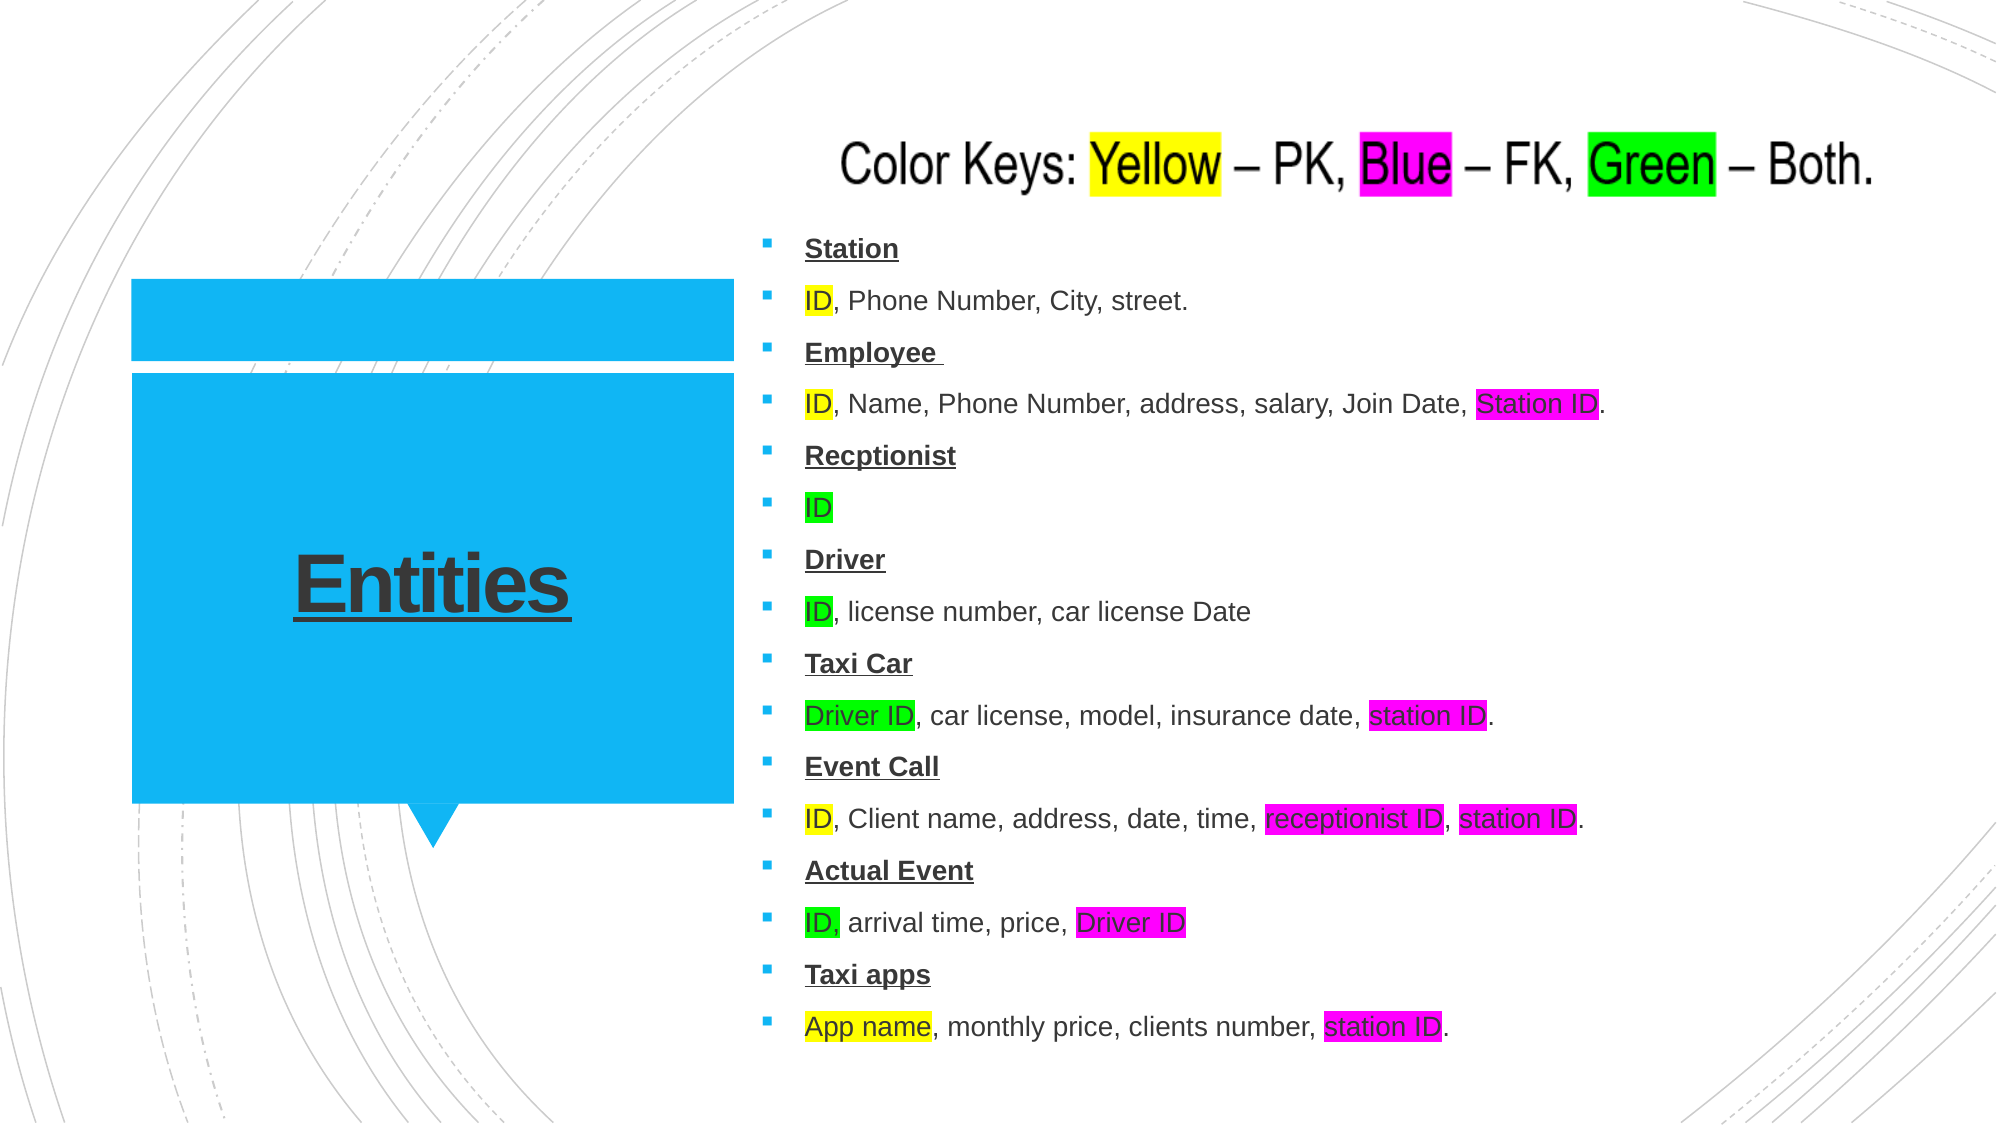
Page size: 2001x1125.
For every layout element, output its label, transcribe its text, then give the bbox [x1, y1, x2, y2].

picture [834, 85, 1900, 238]
title Entities [145, 385, 720, 789]
list Station ID, Phone Number, City, street. Employee ID, Name, Phone Number, address, salary, Join Date, Station ID. Recptionist ID Driver ID, license number, car license Date Taxi Car Driver ID, car license, model, insurance date, station ID. Event Call ID, Client name, address, date, time, receptionist ID, station ID. Actual Event ID, arrival time, price, Driver ID Taxi apps App name, monthly price, clients number, station ID. [745, 210, 1947, 1055]
